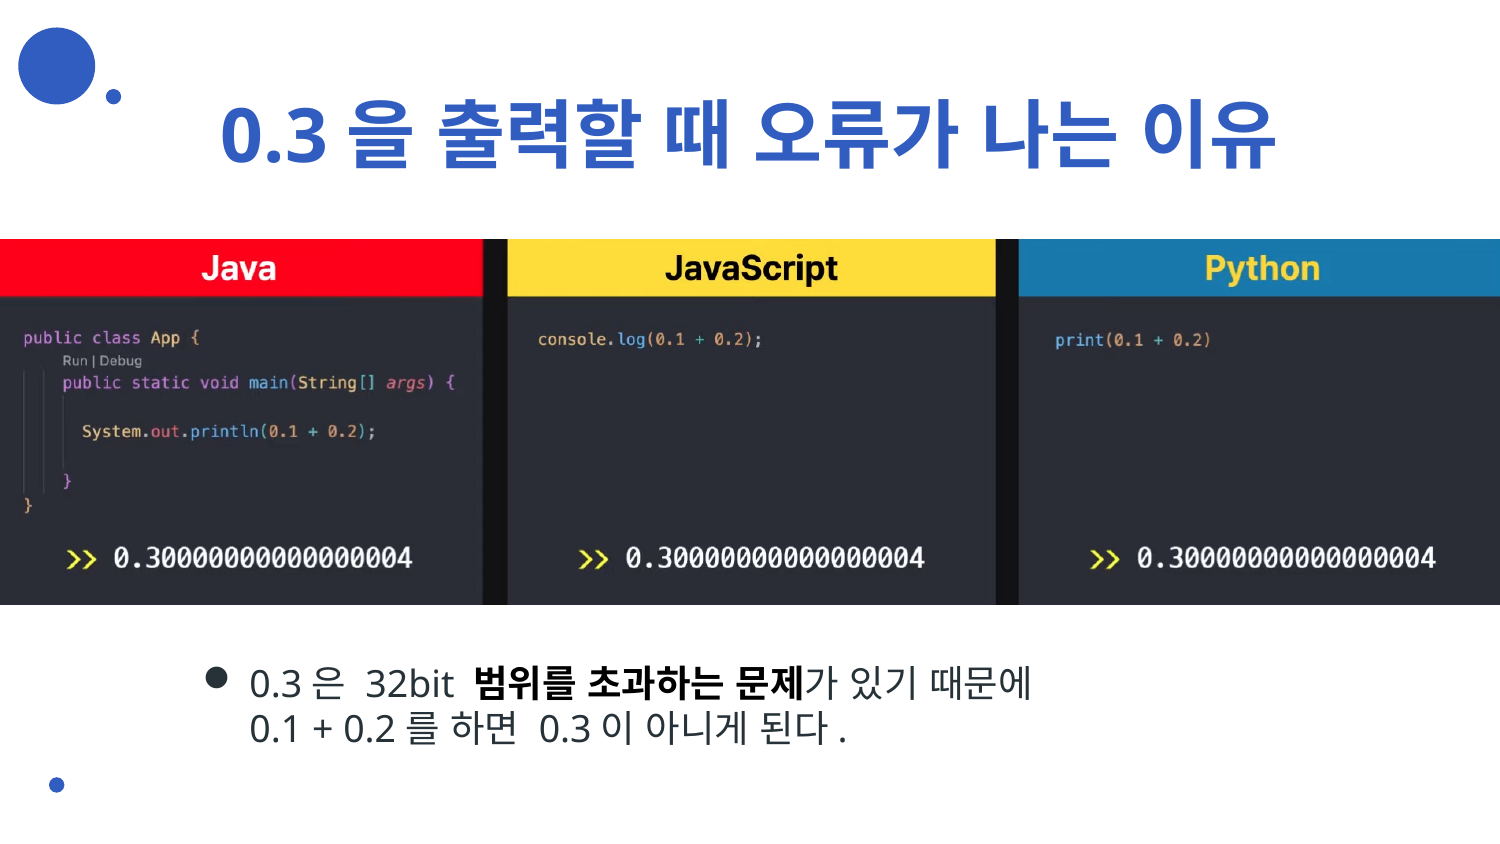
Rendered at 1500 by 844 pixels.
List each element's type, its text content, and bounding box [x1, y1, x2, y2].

picture [0, 238, 1500, 605]
title 0.3을 출력할 때 오류가 나는 이유 [112, 72, 1388, 167]
subtitle 0.3은 32bit 범위를 초과하는 문제가 있기 때문에 0.1 + 0.2를 하면 0.3이 아니게 된다. [112, 645, 1388, 765]
